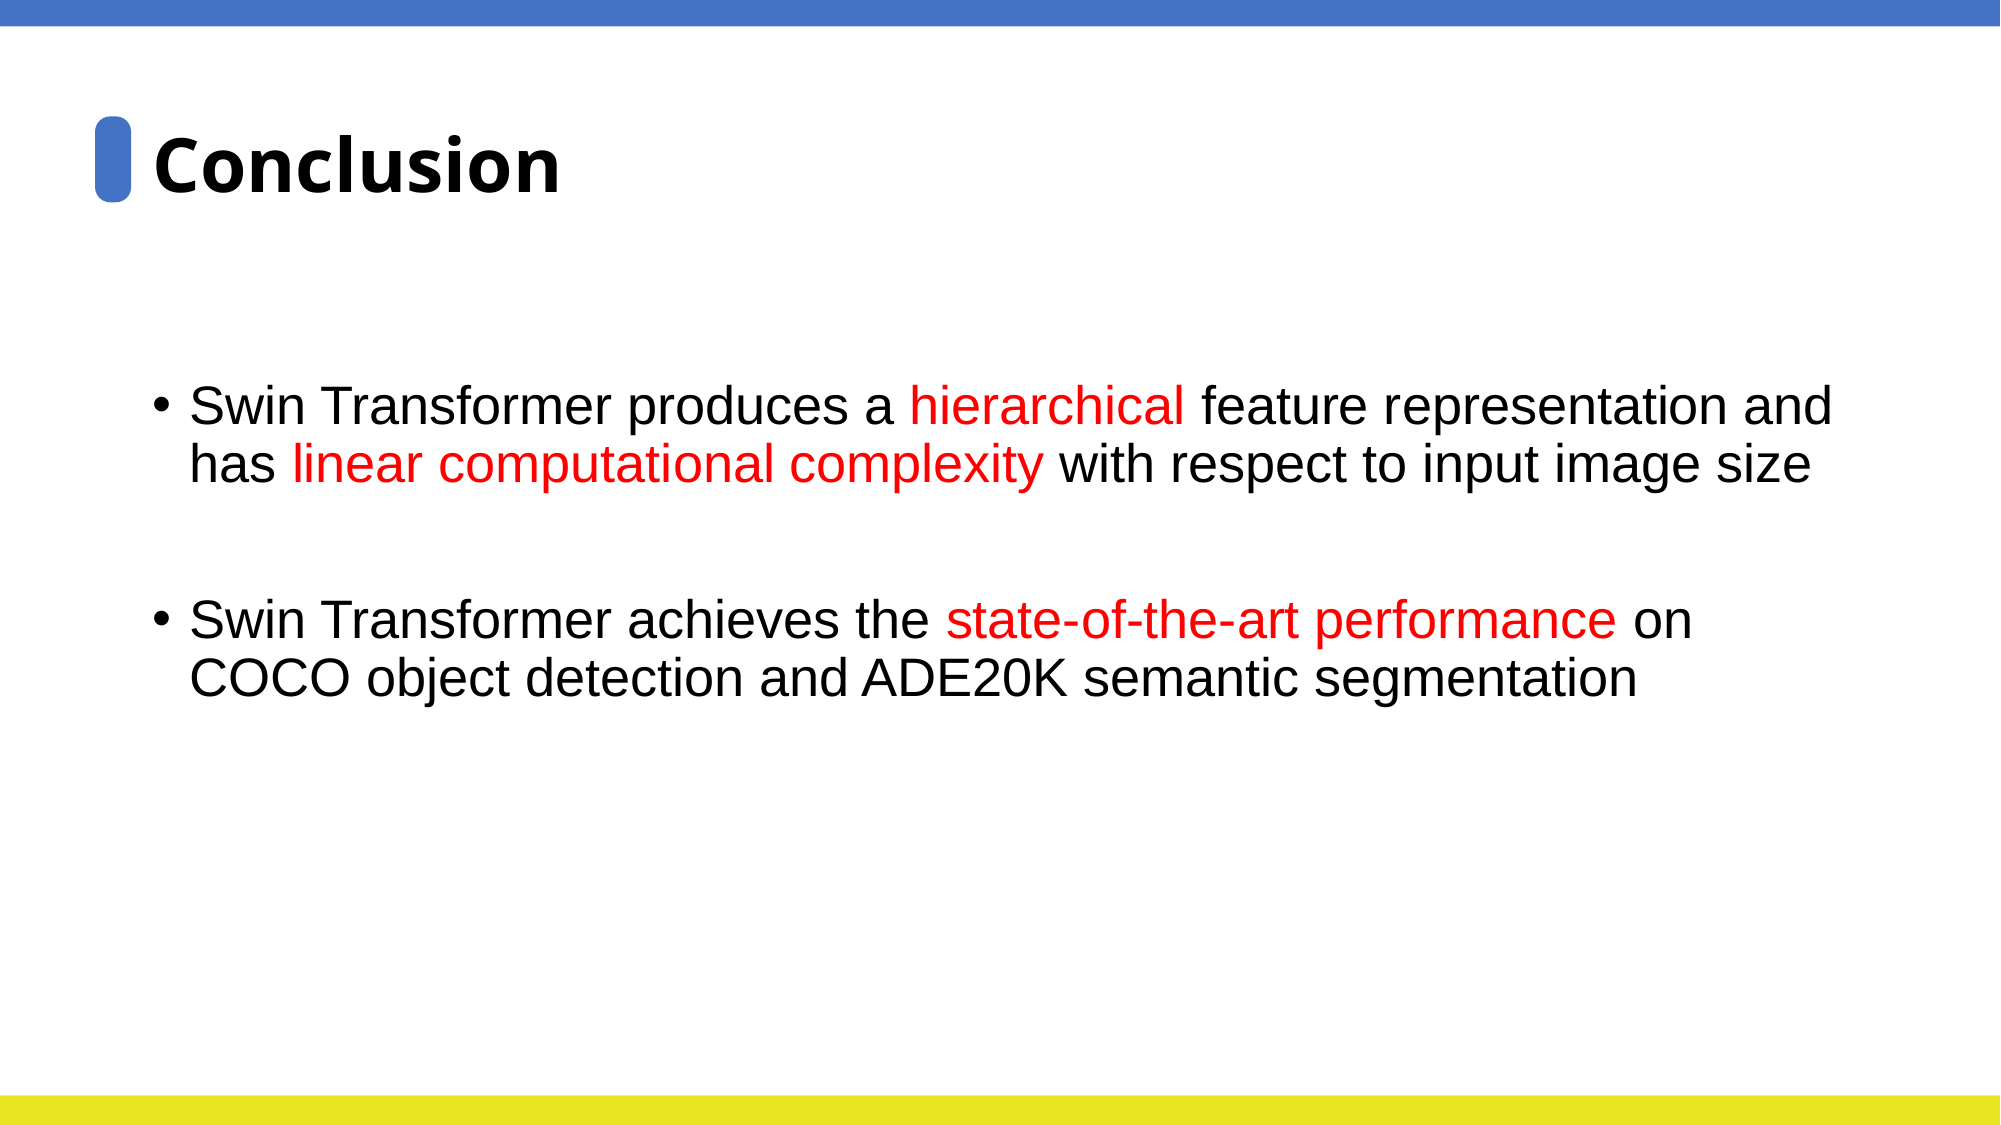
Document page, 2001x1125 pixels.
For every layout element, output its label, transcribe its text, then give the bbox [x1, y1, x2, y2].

text_box [93, 115, 133, 204]
text_box [0, 1094, 2000, 1125]
text_box [0, 0, 2000, 27]
list Swin Transformer produces a hierarchical feature representation and has linear computational complexity with respect to input image size Swin Transformer achieves the state-of-the-art performance on COCO object detection and ADE20K semantic segmentation [137, 370, 1863, 755]
title Conclusion [137, 59, 2000, 278]
